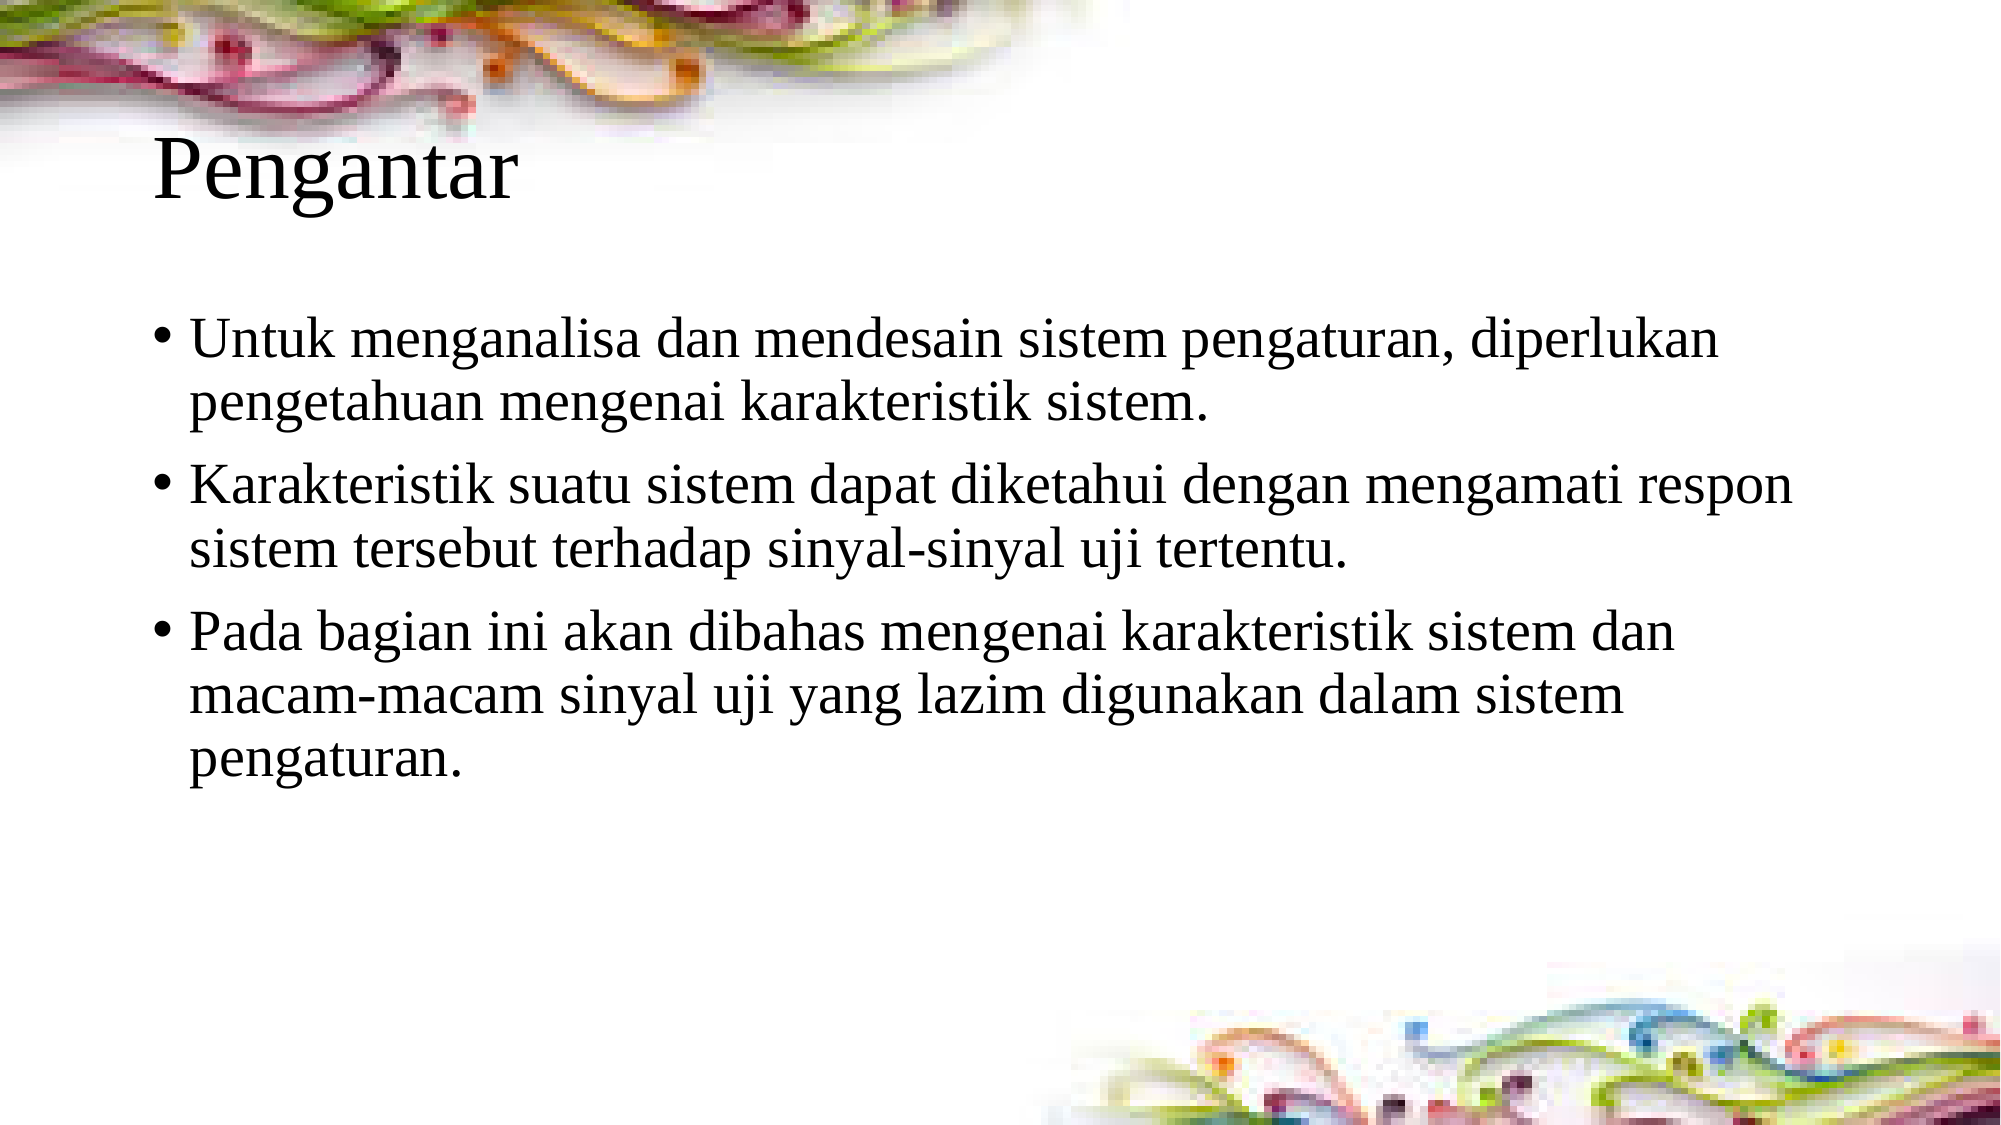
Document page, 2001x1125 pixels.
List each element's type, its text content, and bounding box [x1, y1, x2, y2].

picture [0, 0, 2001, 1125]
list Untuk menganalisa dan mendesain sistem pengaturan, diperlukan pengetahuan mengenai karakteristik sistem. Karakteristik suatu sistem dapat diketahui dengan mengamati respon sistem tersebut terhadap sinyal-sinyal uji tertentu. Pada bagian ini akan dibahas mengenai karakteristik sistem dan macam-macam sinyal uji yang lazim digunakan dalam sistem pengaturan. [137, 299, 1863, 1014]
title Pengantar [137, 59, 1863, 278]
